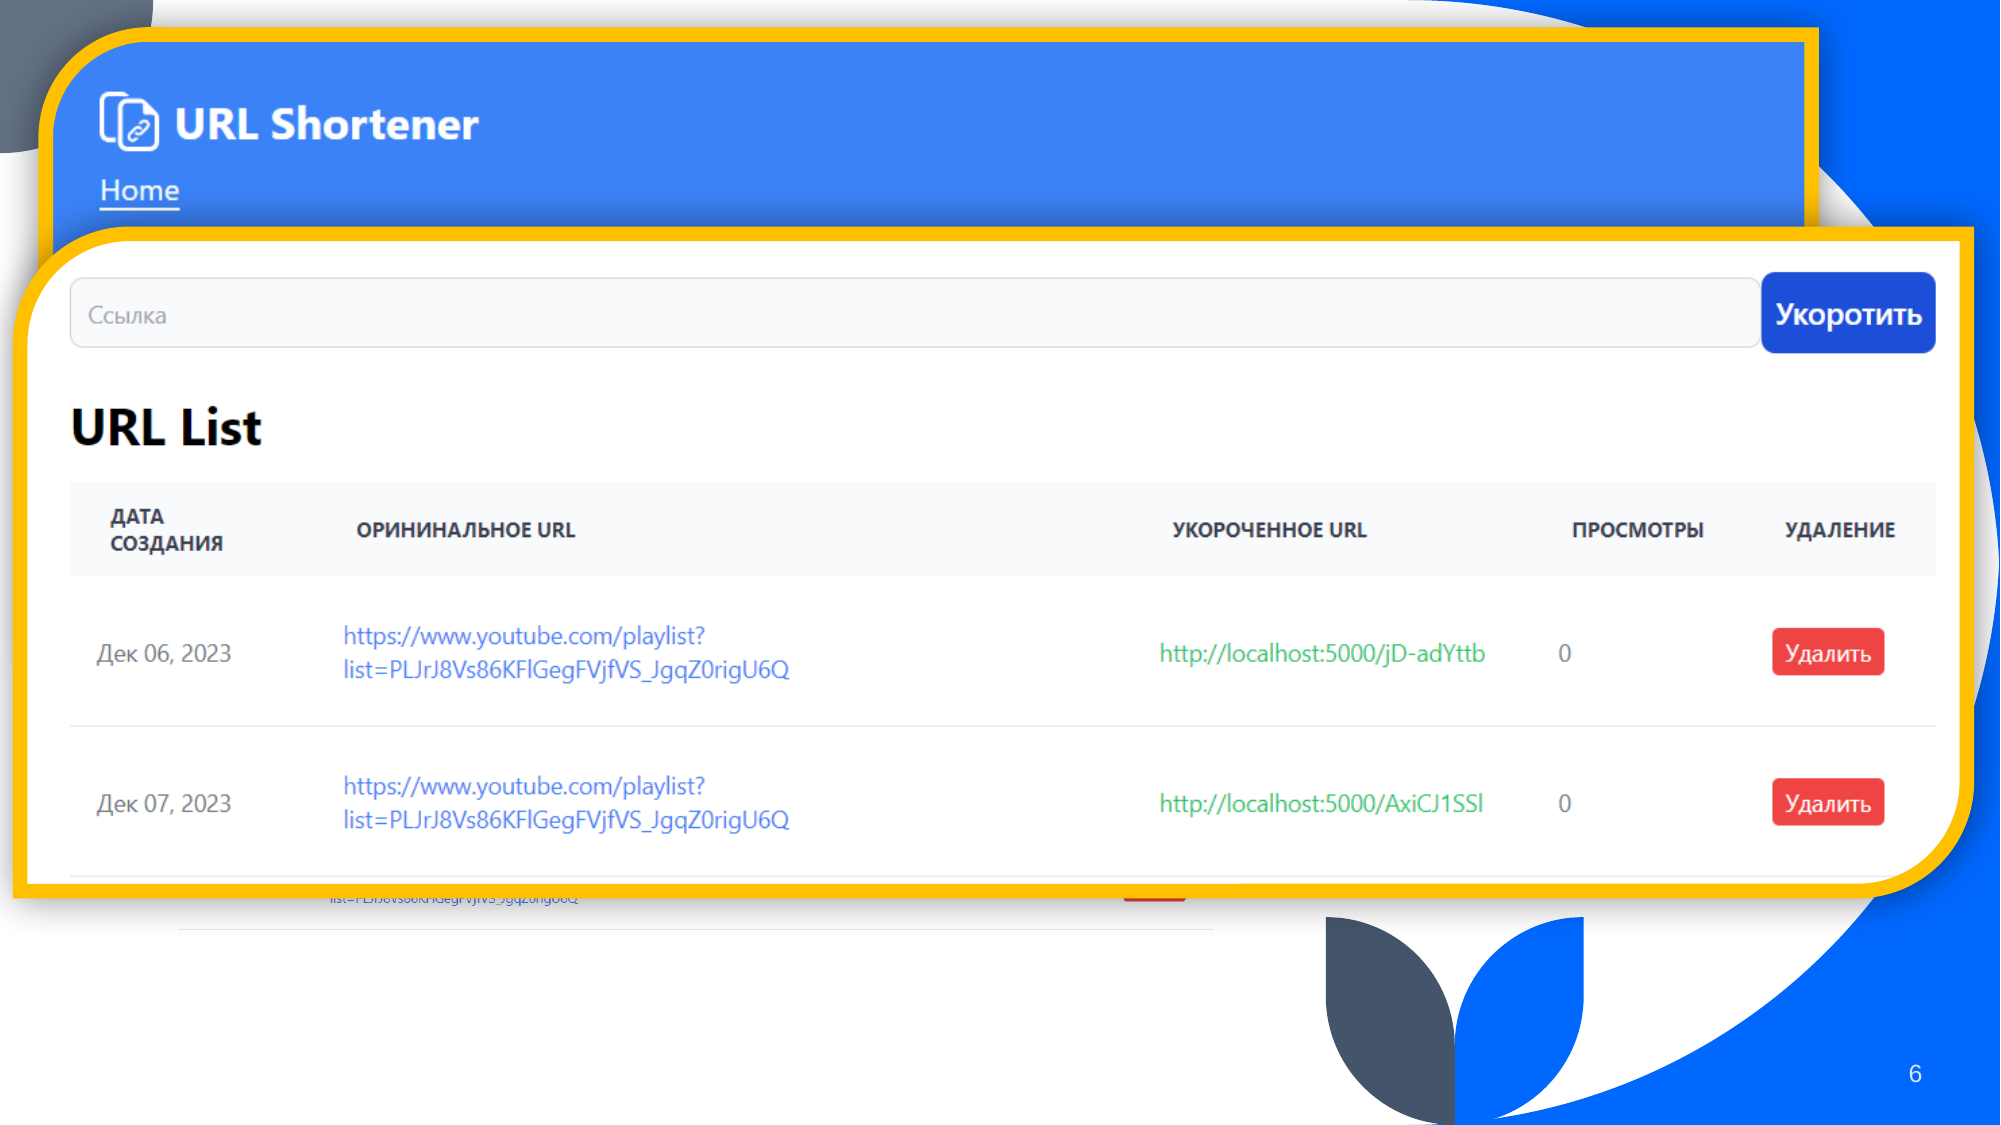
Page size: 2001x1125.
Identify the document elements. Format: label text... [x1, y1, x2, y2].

picture [20, 34, 1967, 938]
slide_number 6 [1665, 1042, 1938, 1103]
